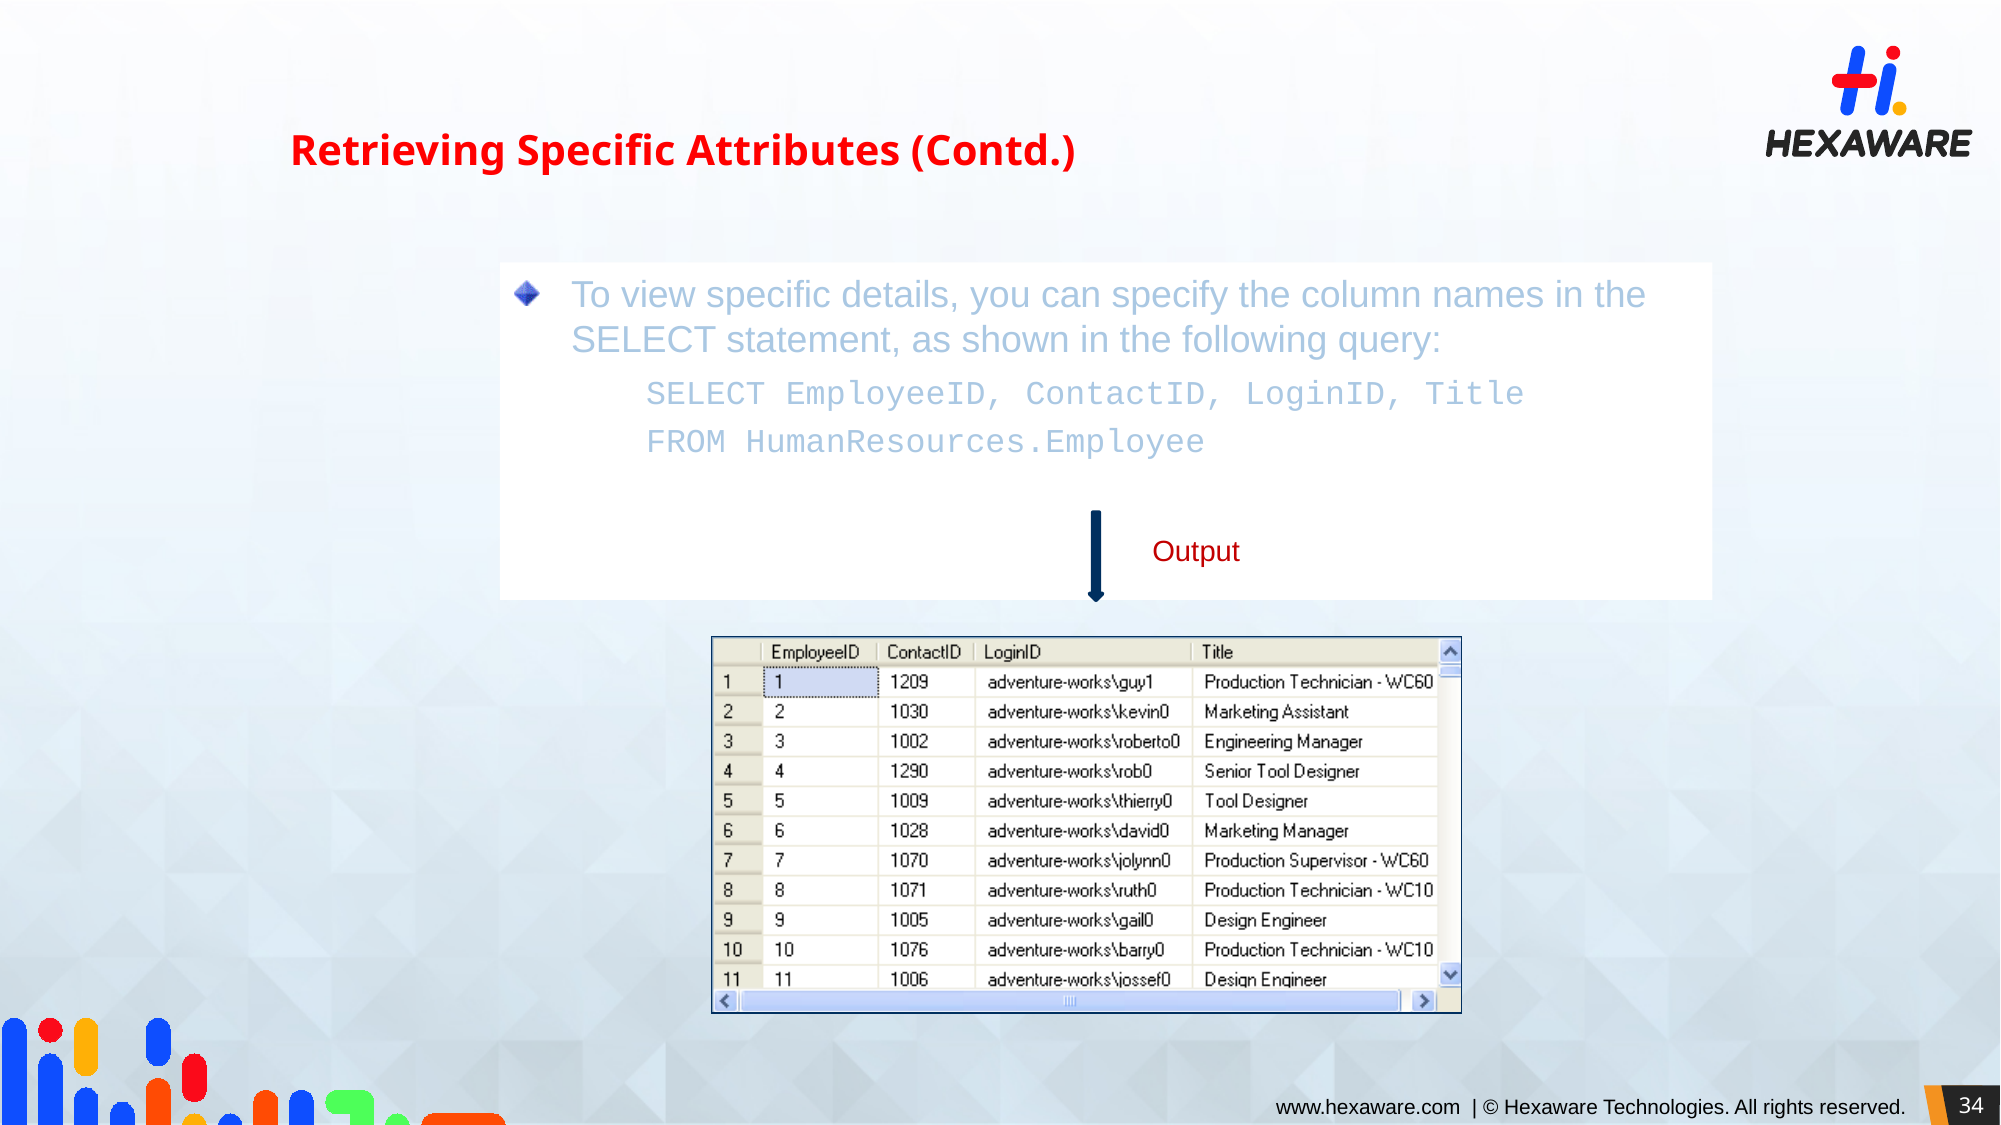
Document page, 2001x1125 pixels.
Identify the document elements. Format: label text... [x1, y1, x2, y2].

text_box Output [1137, 524, 1663, 575]
text_box To view specific details, you can specify the column names in the SELECT statement, as shown in the following query: SELECT EmployeeID, ContactID, LoginID, Title FROM HumanResources.Employee [499, 262, 1713, 600]
text_box Retrieving Specific Attributes (Contd.) [274, 116, 1713, 182]
text_box [1087, 510, 1105, 603]
picture [0, 0, 2001, 1125]
